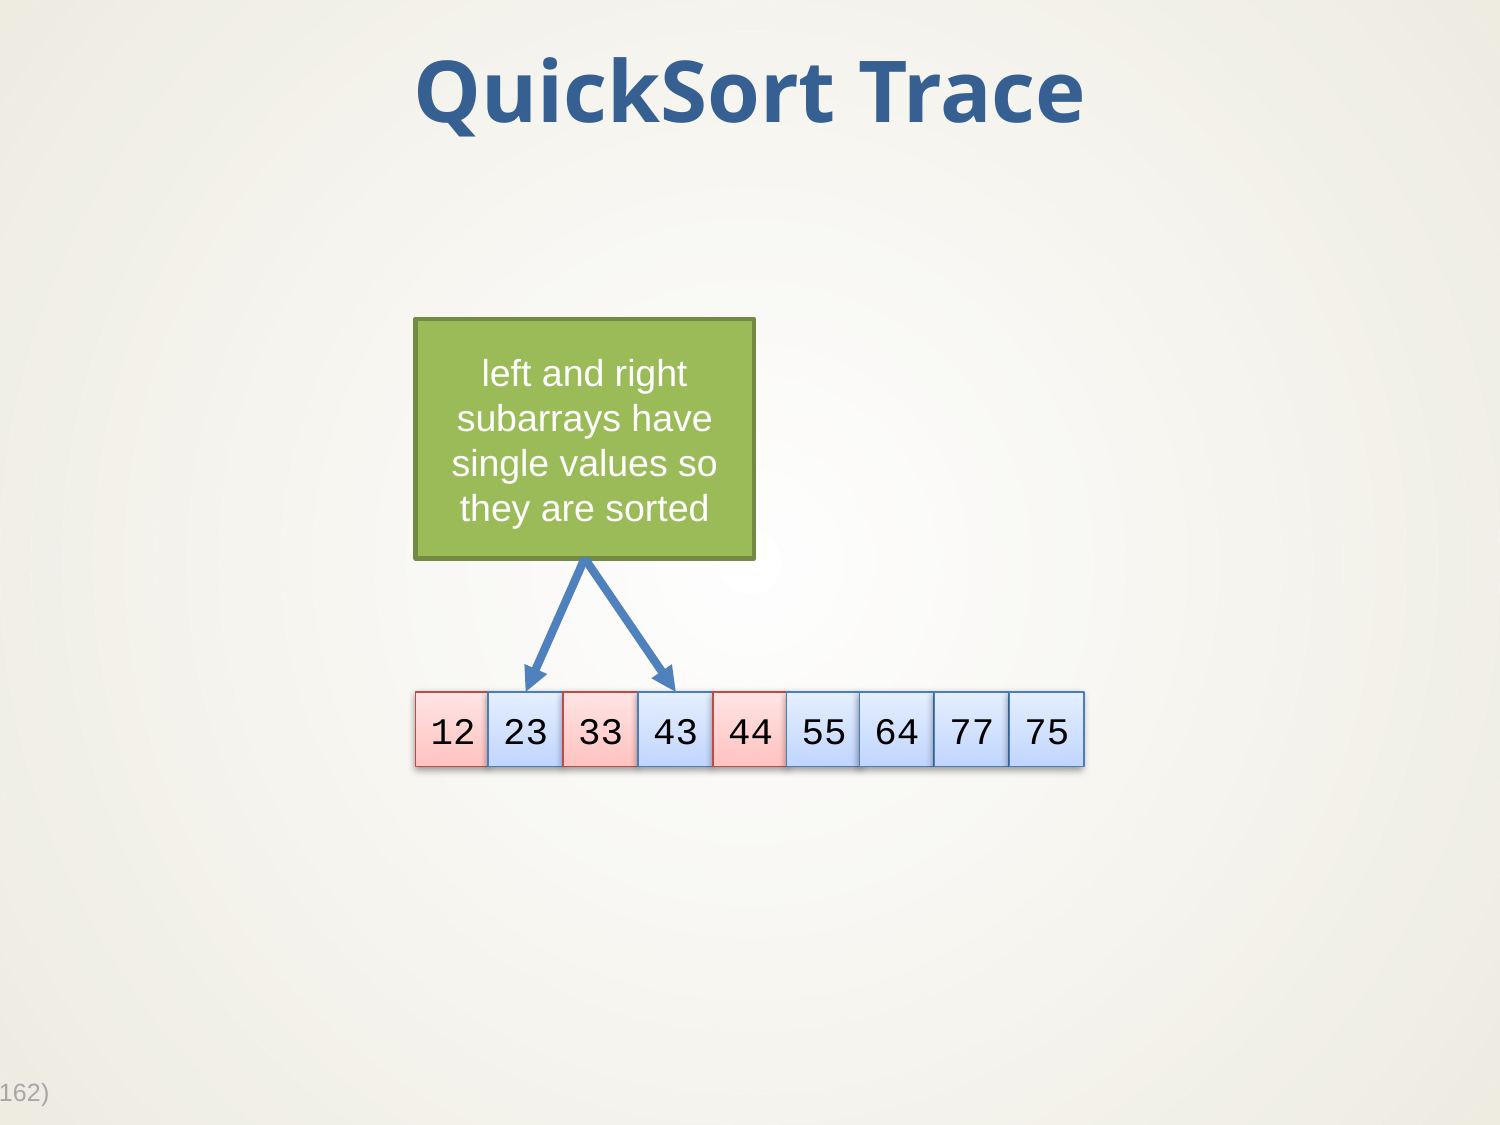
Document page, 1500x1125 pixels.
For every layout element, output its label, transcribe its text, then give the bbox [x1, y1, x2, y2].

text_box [525, 558, 582, 692]
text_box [584, 558, 676, 692]
title QuickSort Trace [0, 24, 1500, 166]
text_box left and right subarrays have single values so they are sorted [413, 317, 756, 561]
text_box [415, 691, 1085, 767]
